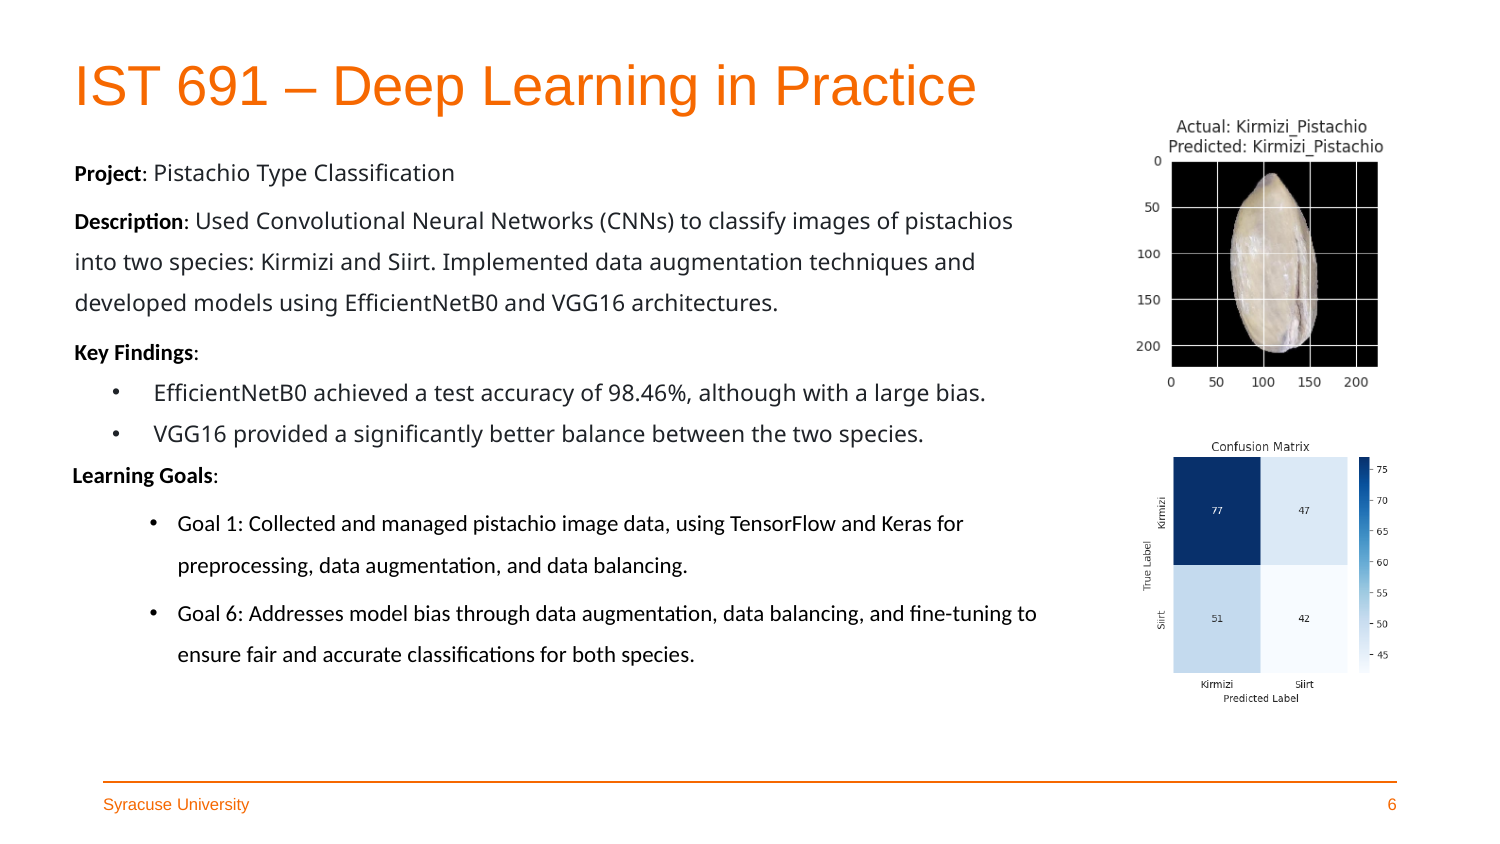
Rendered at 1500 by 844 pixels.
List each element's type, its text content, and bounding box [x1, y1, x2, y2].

slide_number 6 [1372, 793, 1404, 844]
title IST 691 – Deep Learning in Practice [72, 46, 1373, 190]
text_box Project: Pistachio Type Classification Description: Used Convolutional Neural Networks (CNNs) to classify images of pistachios into two species: Kirmizi and Siirt. Implemented data augmentation techniques and developed models using EfficientNetB0 and VGG16 architectures. Key Findings: EfficientNetB0 achieved a test accuracy of 98.46%, although with a large bias. VGG16 provided a significantly better balance between the two species. Learning Goals: Goal 1: Collected and managed pistachio image data, using TensorFlow and Keras for preprocessing, data augmentation, and data balancing. Goal 6: Addresses model bias through data augmentation, data balancing, and fine-tuning to ensure fair and accurate classifications for both species. [72, 137, 1050, 667]
picture [1136, 434, 1395, 710]
footer Syracuse University [101, 793, 253, 844]
picture [1134, 109, 1399, 398]
